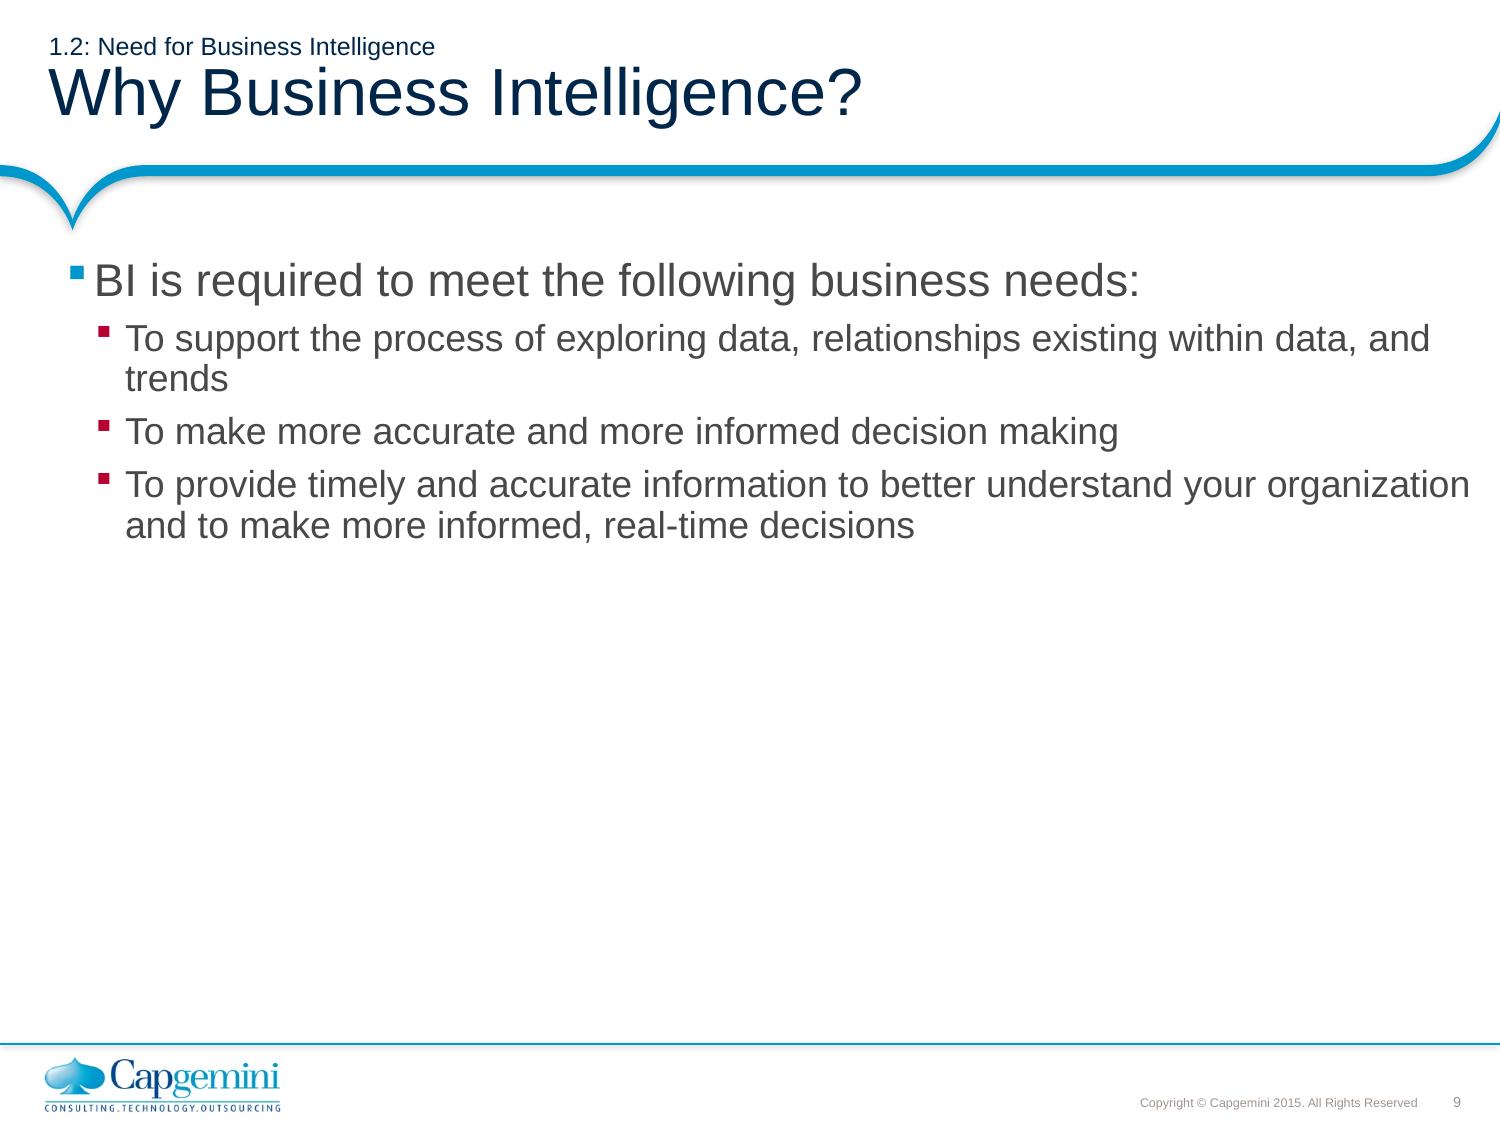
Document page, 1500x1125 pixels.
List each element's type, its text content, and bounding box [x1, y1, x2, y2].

picture [44, 1056, 281, 1113]
list BI is required to meet the following business needs: To support the process of exploring data, relationships existing within data, and trends To make more accurate and more informed decision making To provide timely and accurate information to better understand your organization and to make more informed, real-time decisions [48, 245, 1500, 1007]
title 1.2: Need for Business Intelligence Why Business Intelligence? [0, 0, 1500, 165]
